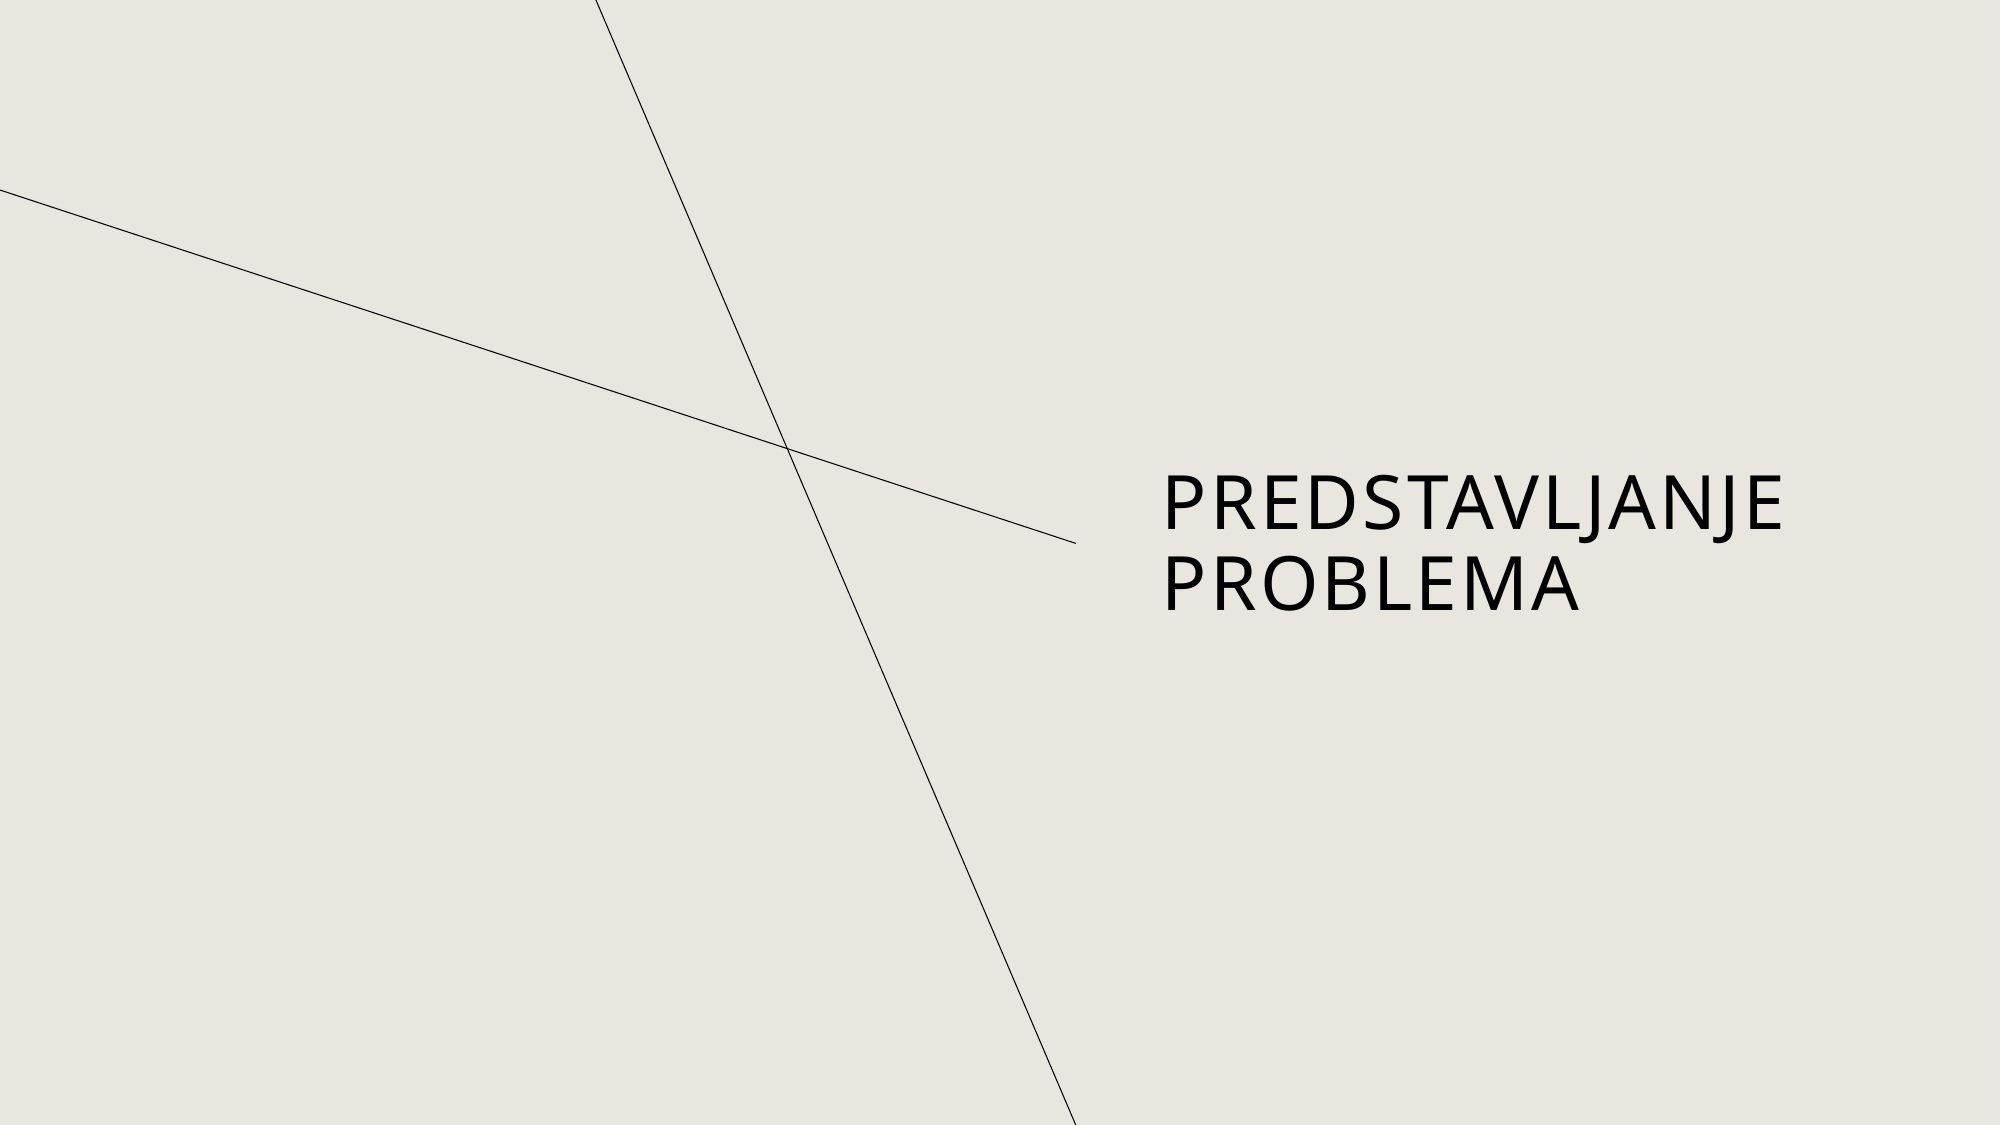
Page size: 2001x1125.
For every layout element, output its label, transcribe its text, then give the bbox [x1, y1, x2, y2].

title Predstavljanje problema [1146, 79, 1833, 634]
